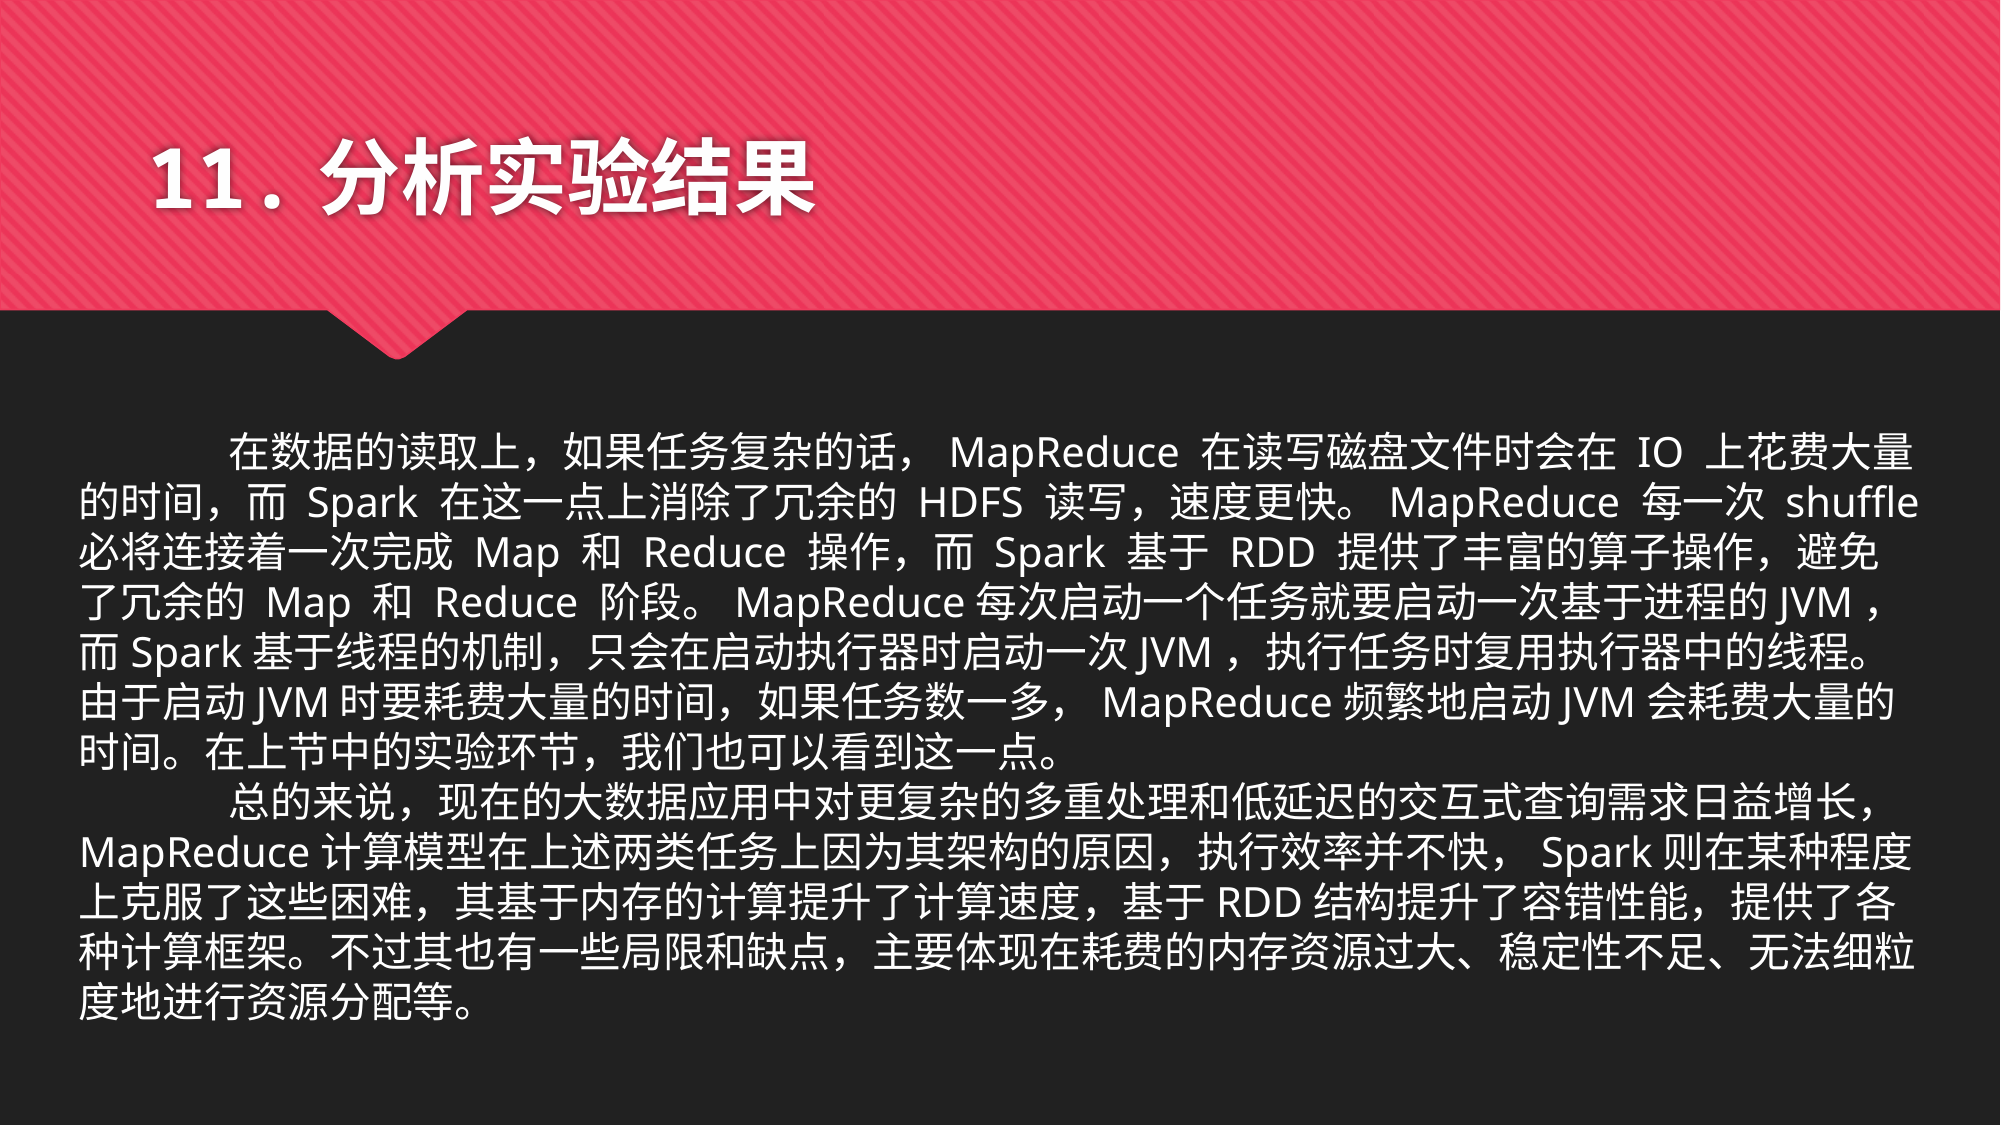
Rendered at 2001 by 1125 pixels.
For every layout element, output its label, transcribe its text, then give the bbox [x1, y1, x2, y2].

title 11.分析实验结果 [132, 73, 1868, 233]
text_box 在数据的读取上，如果任务复杂的话，MapReduce 在读写磁盘文件时会在 IO 上花费大量的时间，而 Spark 在这一点上消除了冗余的 HDFS 读写，速度更快。MapReduce 每一次 shuffle 必将连接着一次完成 Map 和 Reduce 操作，而 Spark 基于 RDD 提供了丰富的算子操作，避免了冗余的 Map 和 Reduce 阶段。MapReduce每次启动一个任务就要启动一次基于进程的JVM，而Spark基于线程的机制，只会在启动执行器时启动一次JVM，执行任务时复用执行器中的线程。由于启动JVM时要耗费大量的时间，如果任务数一多，MapReduce频繁地启动JVM会耗费大量的时间。在上节中的实验环节，我们也可以看到这一点。 总的来说，现在的大数据应用中对更复杂的多重处理和低延迟的交互式查询需求日益增长，MapReduce计算模型在上述两类任务上因为其架构的原因，执行效率并不快，Spark则在某种程度上克服了这些困难，其基于内存的计算提升了计算速度，基于RDD结构提升了容错性能，提供了各种计算框架。不过其也有一些局限和缺点，主要体现在耗费的内存资源过大、稳定性不足、无法细粒度地进行资源分配等。 [64, 418, 1936, 1084]
